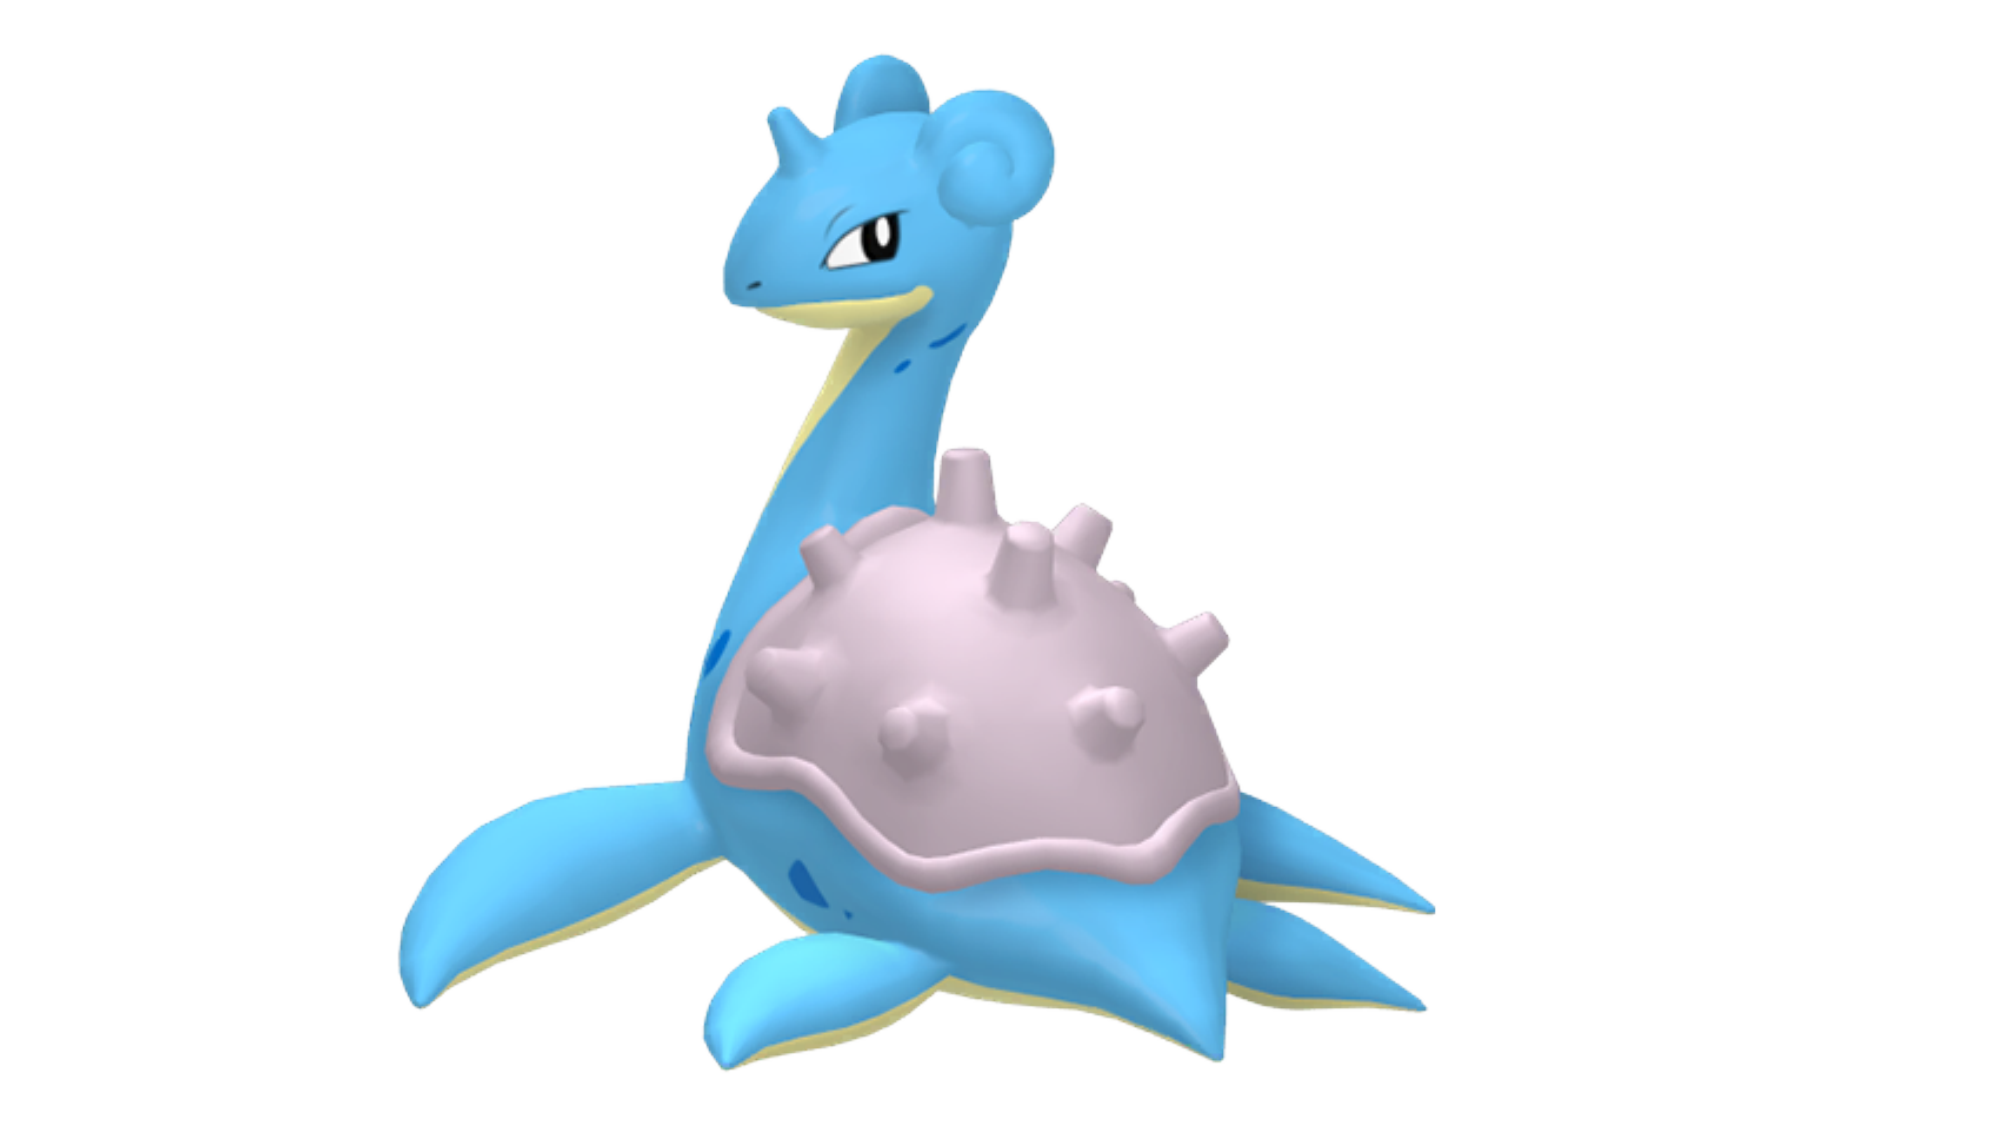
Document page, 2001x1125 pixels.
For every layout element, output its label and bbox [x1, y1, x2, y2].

picture [315, 0, 1522, 1092]
